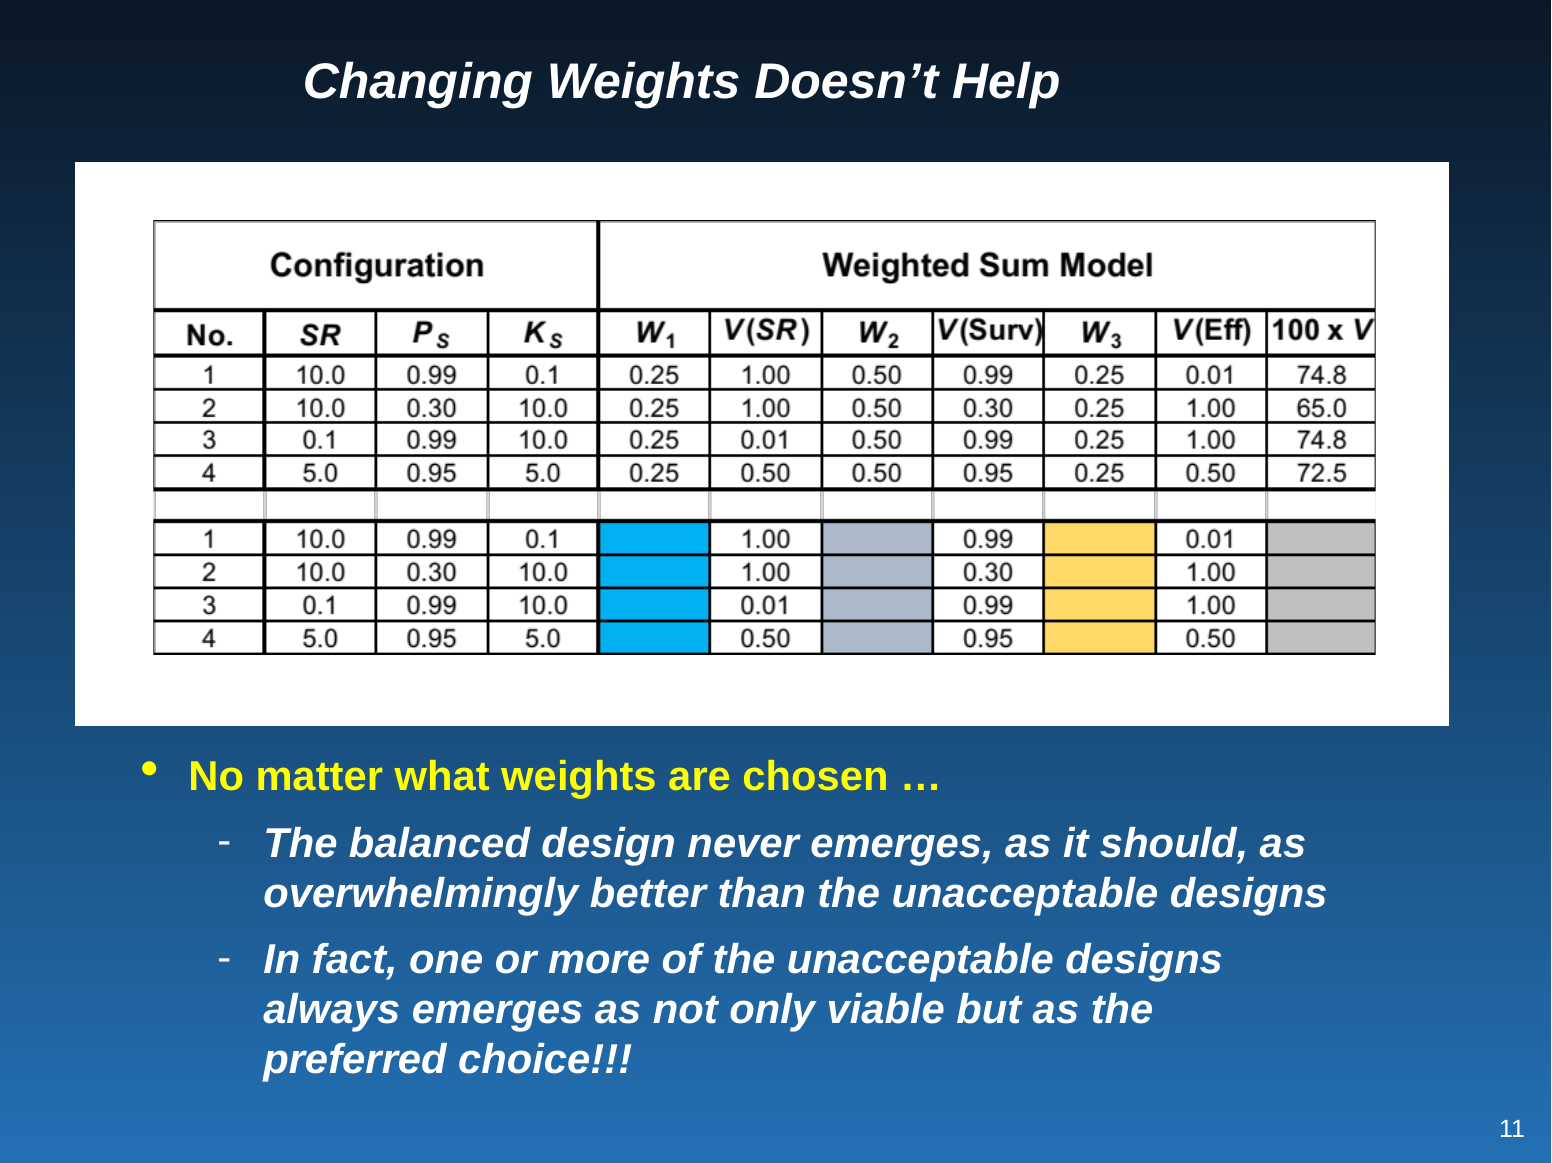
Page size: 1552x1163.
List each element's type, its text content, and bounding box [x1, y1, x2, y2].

title Changing Weights Doesn’t Help [165, 0, 1199, 160]
text_box No matter what weights are chosen … The balanced design never emerges, as it should, as overwhelmingly better than the unacceptable designs In fact, one or more of the unacceptable designs always emerges as not only viable but as the preferred choice!!! [127, 741, 1361, 1090]
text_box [75, 162, 1449, 726]
